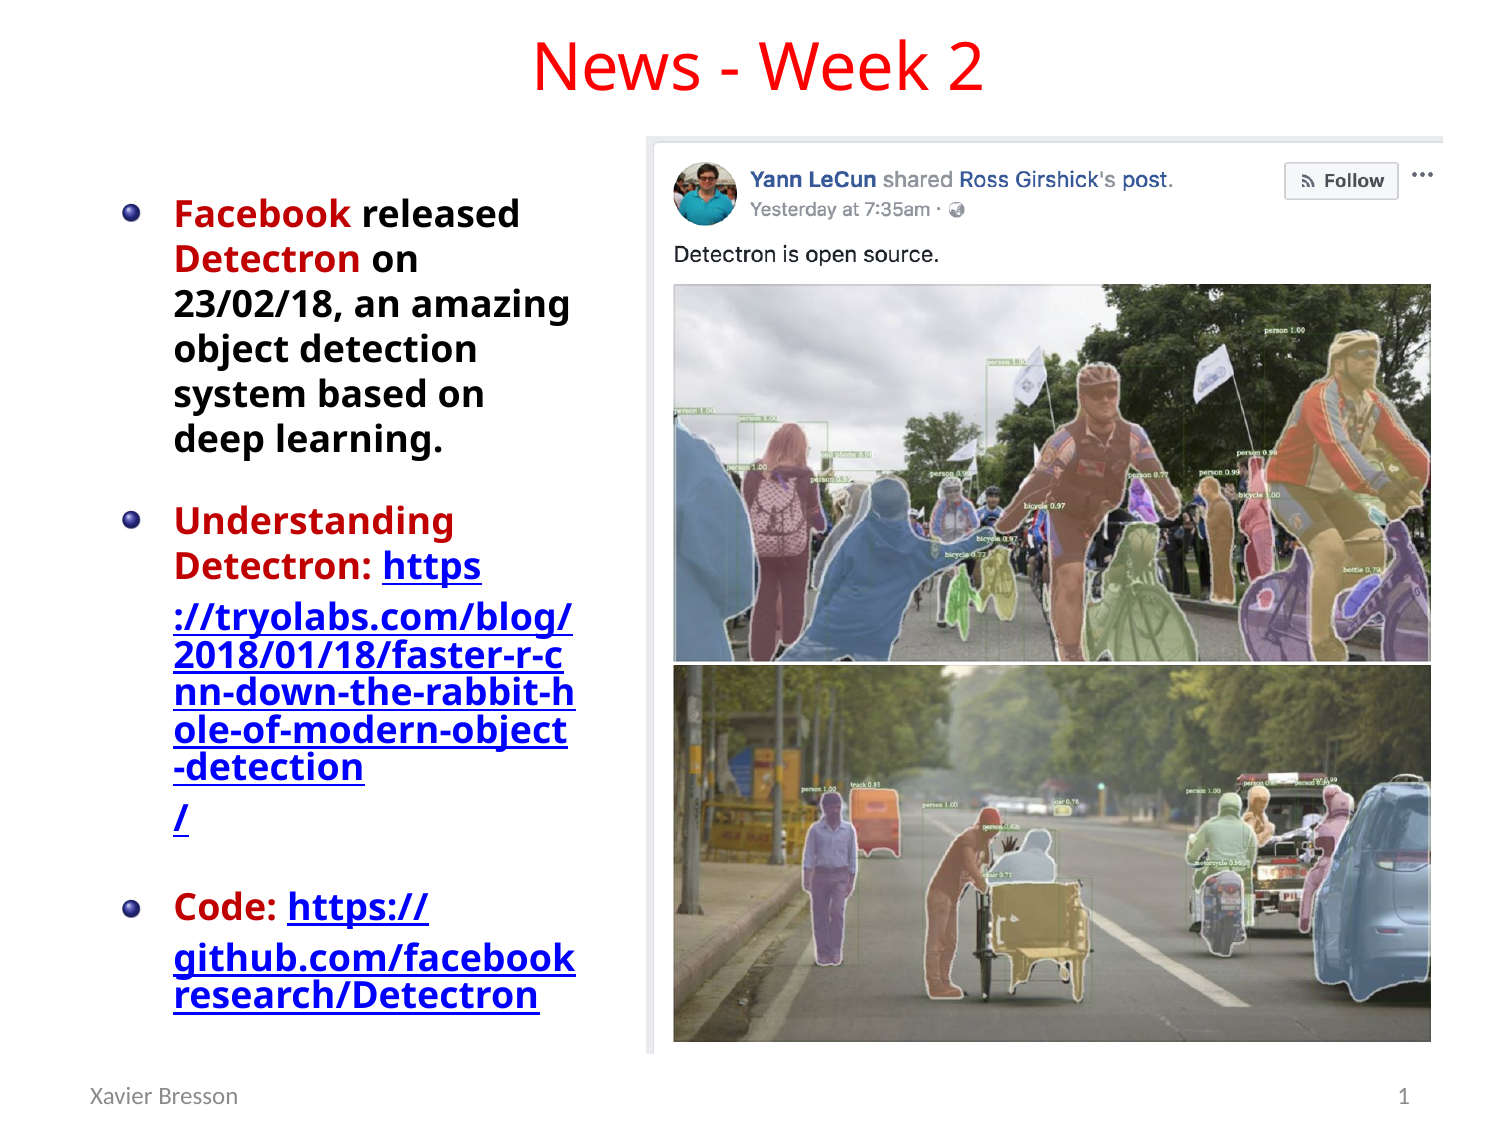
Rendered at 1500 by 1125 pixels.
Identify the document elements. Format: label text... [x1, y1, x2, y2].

picture [117, 506, 146, 533]
slide_number 1 [1074, 1065, 1425, 1125]
text_box Facebook released Detectron on 23/02/18, an amazing object detection system based on deep learning. Understanding Detectron: https://tryolabs.com/blog/2018/01/18/faster-r-cnn-down-the-rabbit-hole-of-modern-object-detection/ Code: https://github.com/facebookresearch/Detectron [102, 182, 594, 843]
picture [117, 199, 146, 226]
picture [117, 895, 146, 922]
picture [645, 136, 1443, 1054]
title News - Week 2 [75, 2, 1443, 126]
slide_number Xavier Bresson [75, 1065, 425, 1125]
